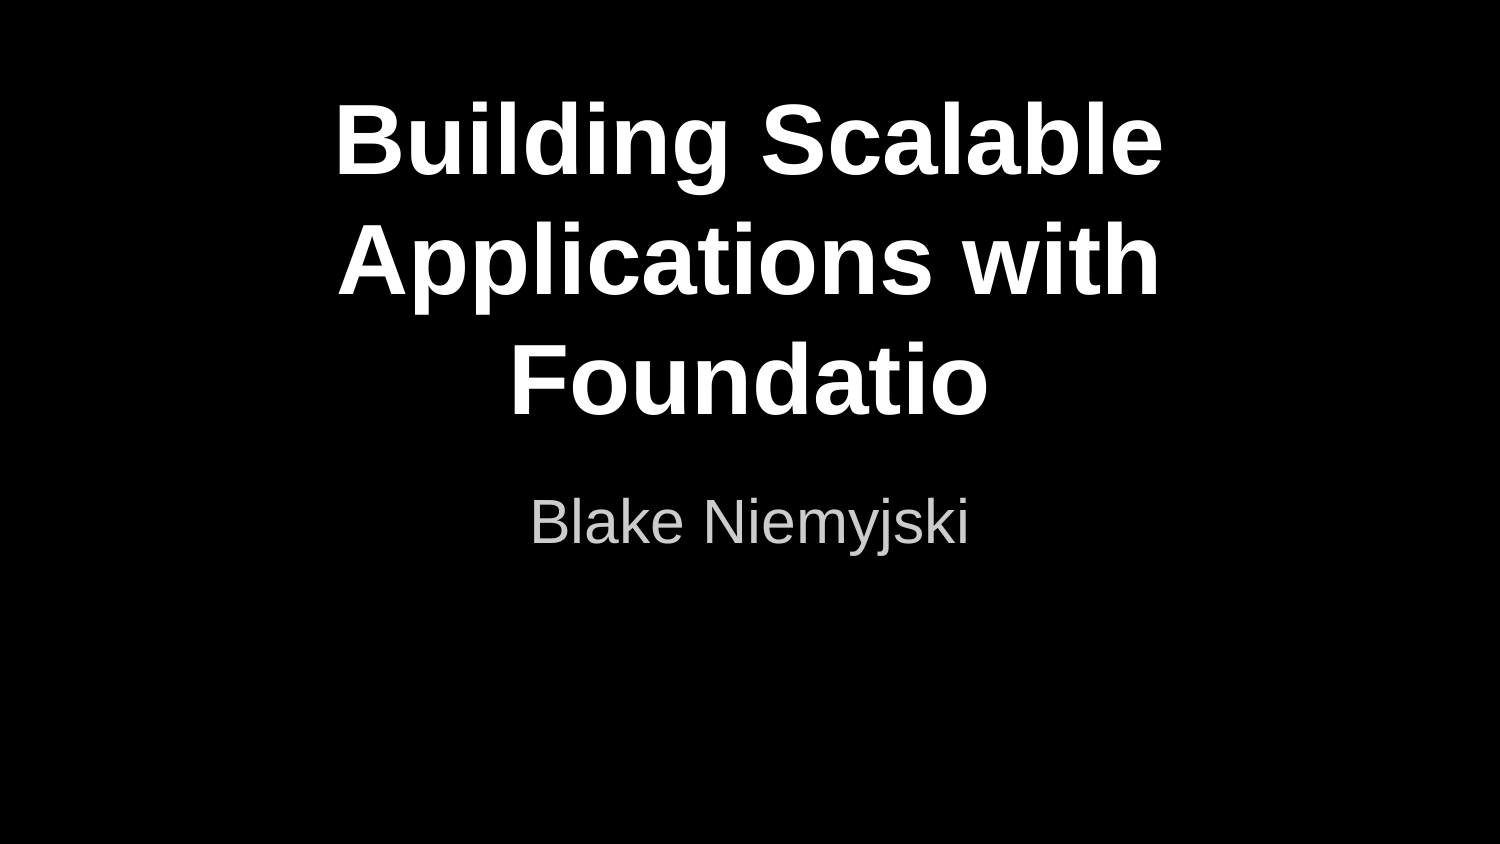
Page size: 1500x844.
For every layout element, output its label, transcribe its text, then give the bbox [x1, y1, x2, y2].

subtitle Blake Niemyjski [112, 465, 1388, 595]
title Building Scalable Applications with Foundatio [112, 259, 1388, 450]
